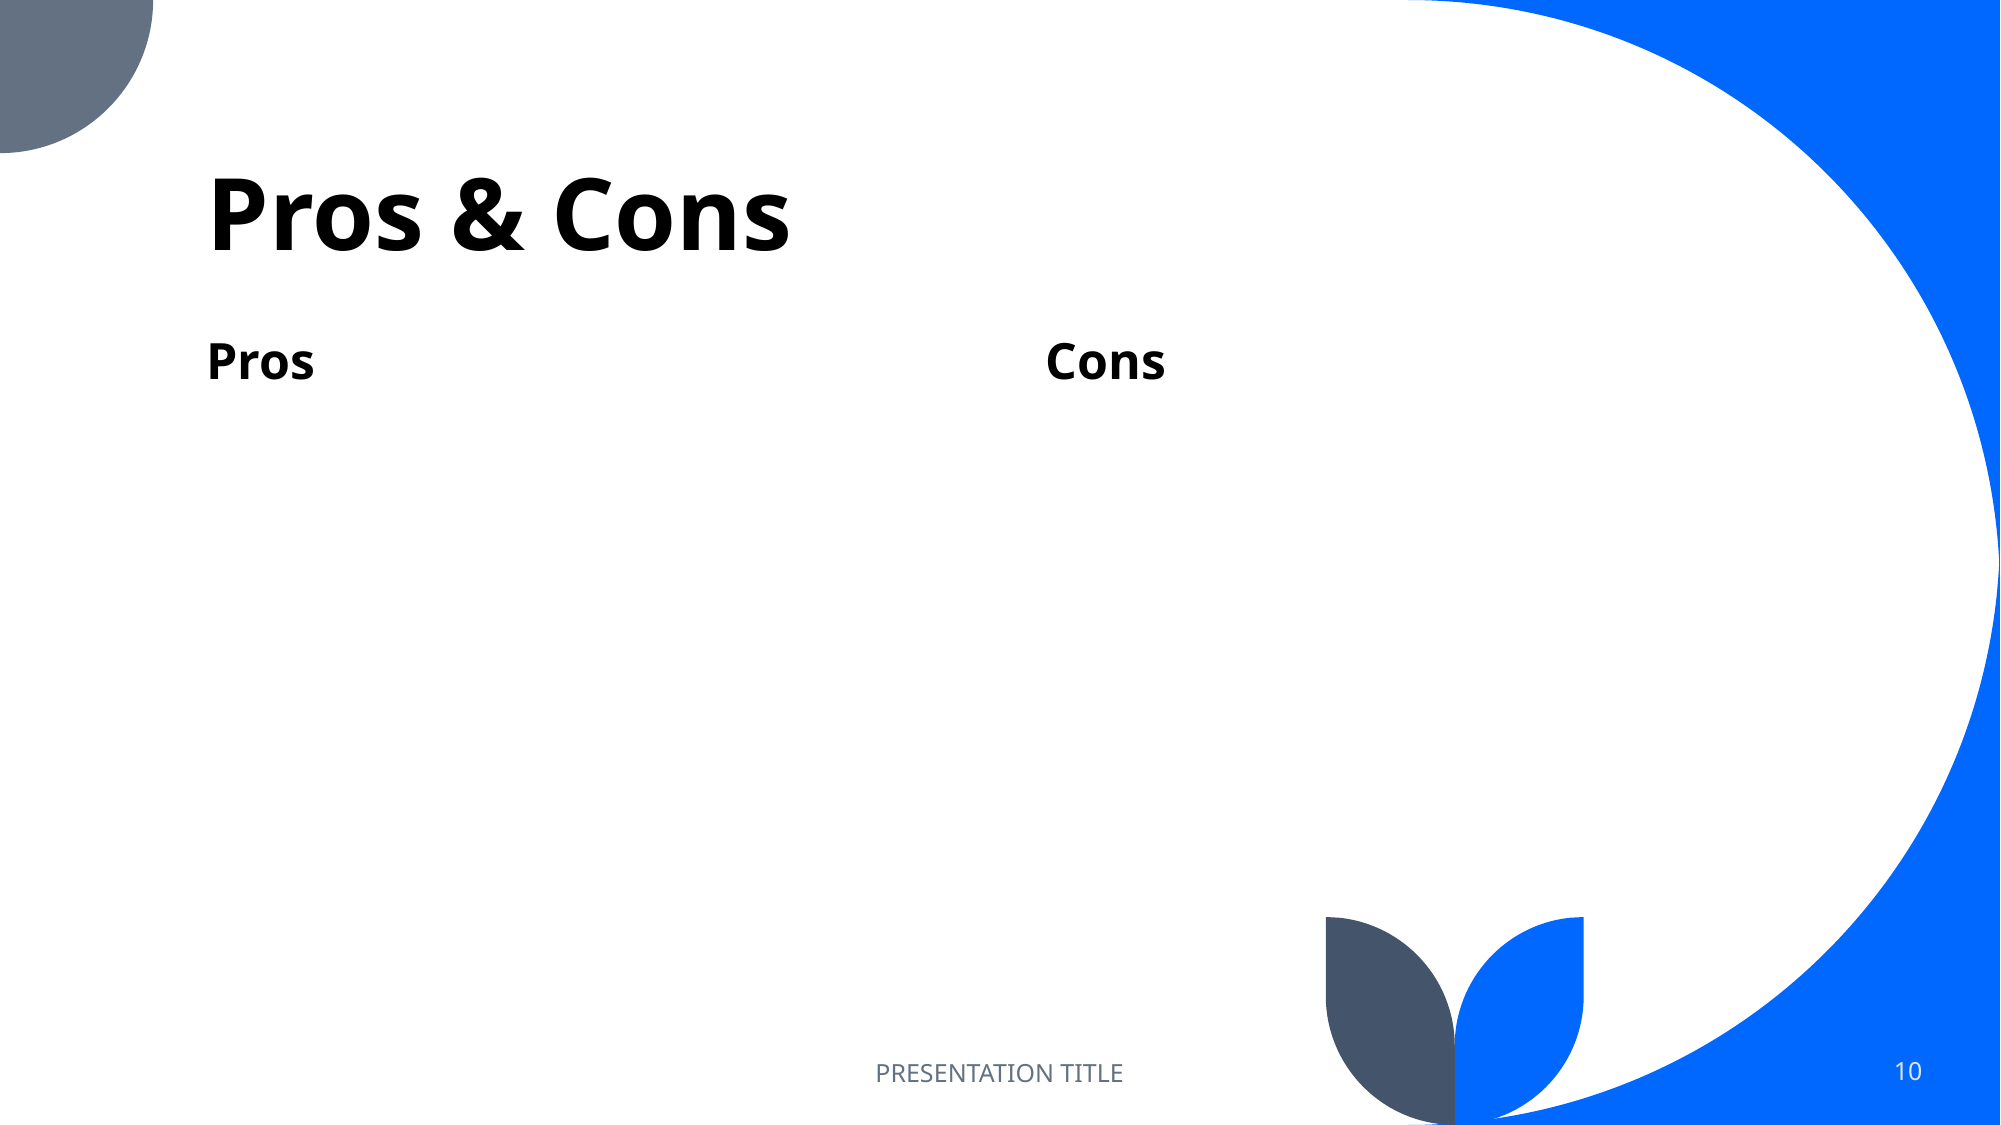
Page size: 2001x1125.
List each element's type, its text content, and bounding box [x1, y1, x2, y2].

title Pros & Cons [191, 62, 1796, 280]
list Pros [191, 328, 957, 415]
footer PRESENTATION TITLE [662, 1042, 1338, 1103]
list Cons [1030, 328, 1796, 415]
slide_number 10 [1665, 1042, 1938, 1103]
